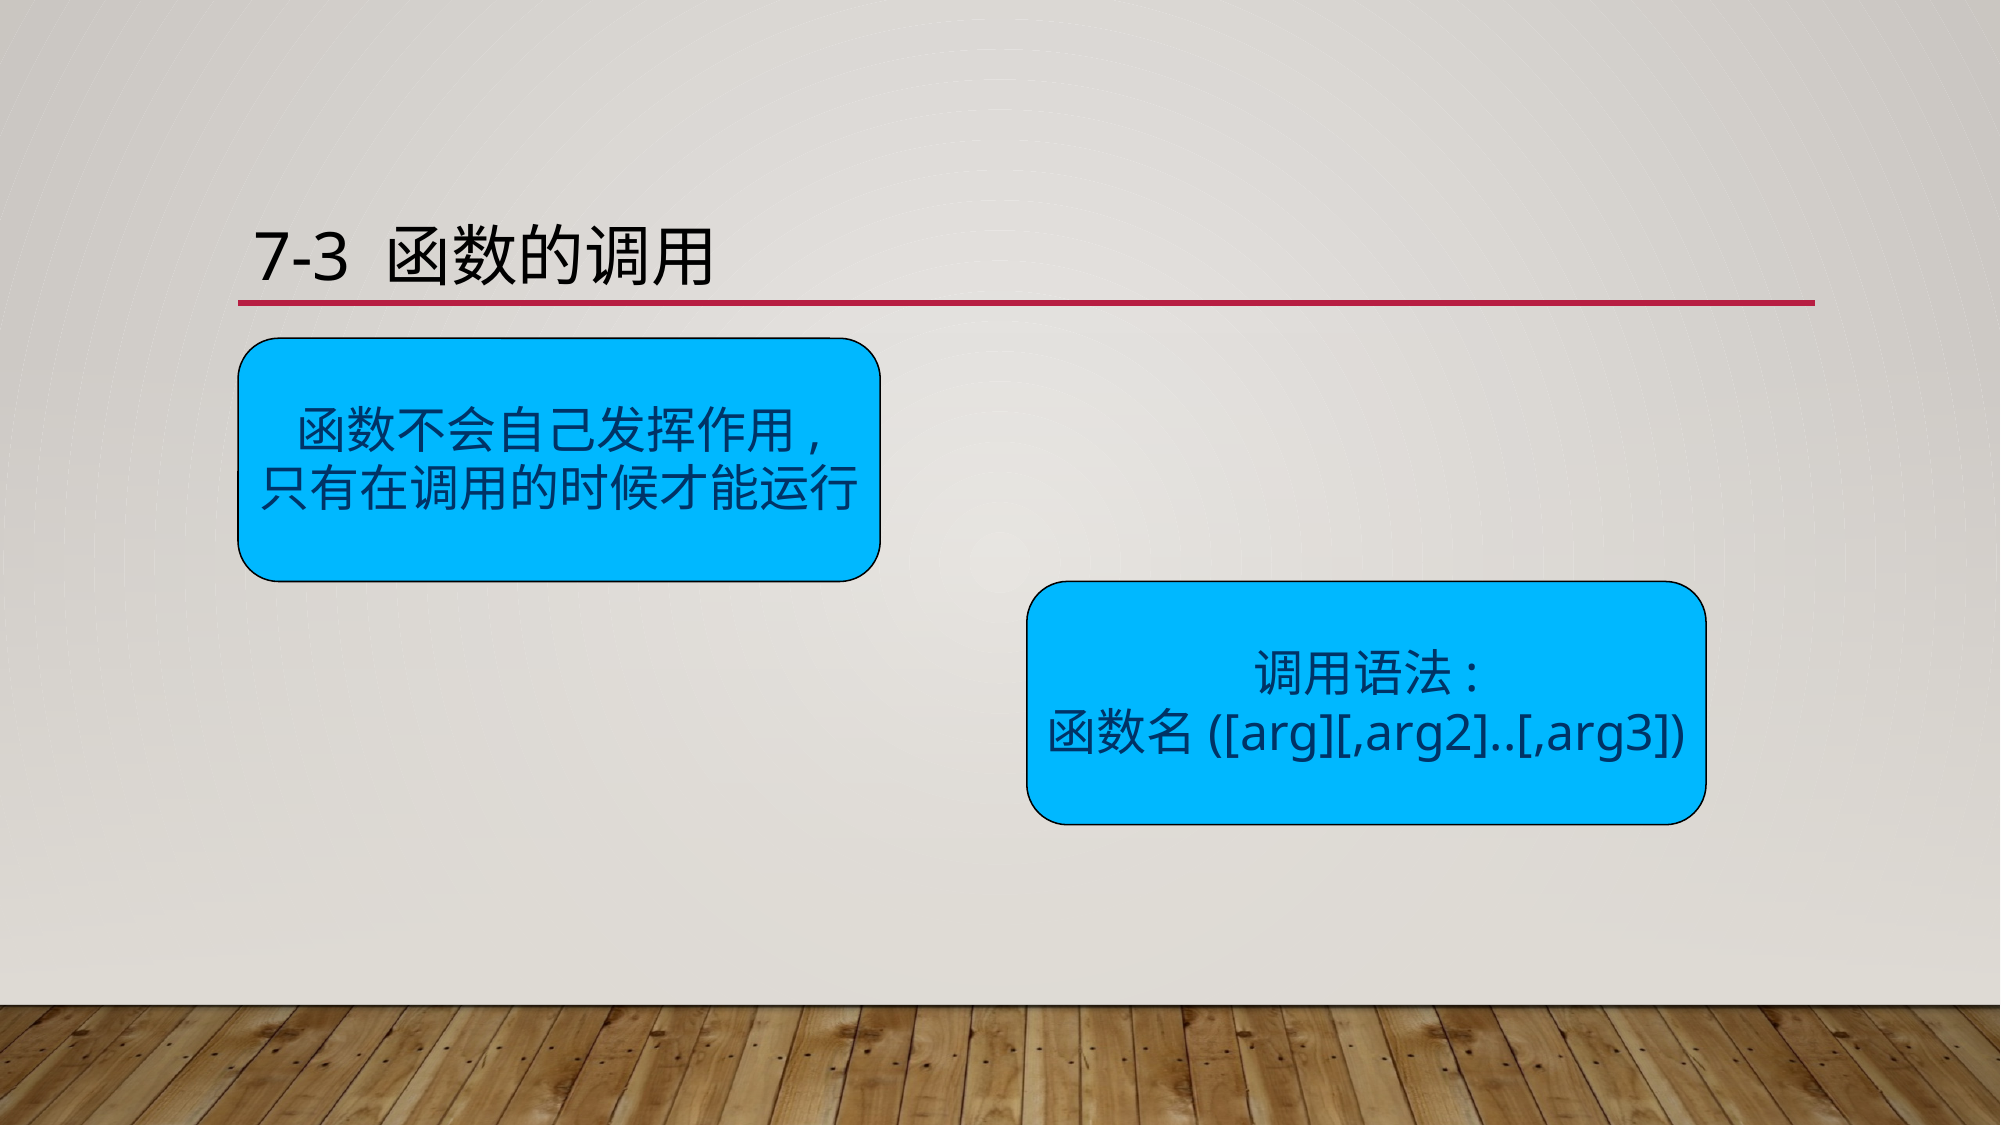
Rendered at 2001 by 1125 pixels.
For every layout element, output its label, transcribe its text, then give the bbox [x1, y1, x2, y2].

text_box 调用语法: 函数名([arg][,arg2]..[,arg3]) [1026, 581, 1707, 825]
text_box 函数不会自己发挥作用, 只有在调用的时候才能运行 [237, 338, 881, 582]
title 7-3 函数的调用 [238, 215, 1814, 305]
picture [0, 1005, 2000, 1125]
